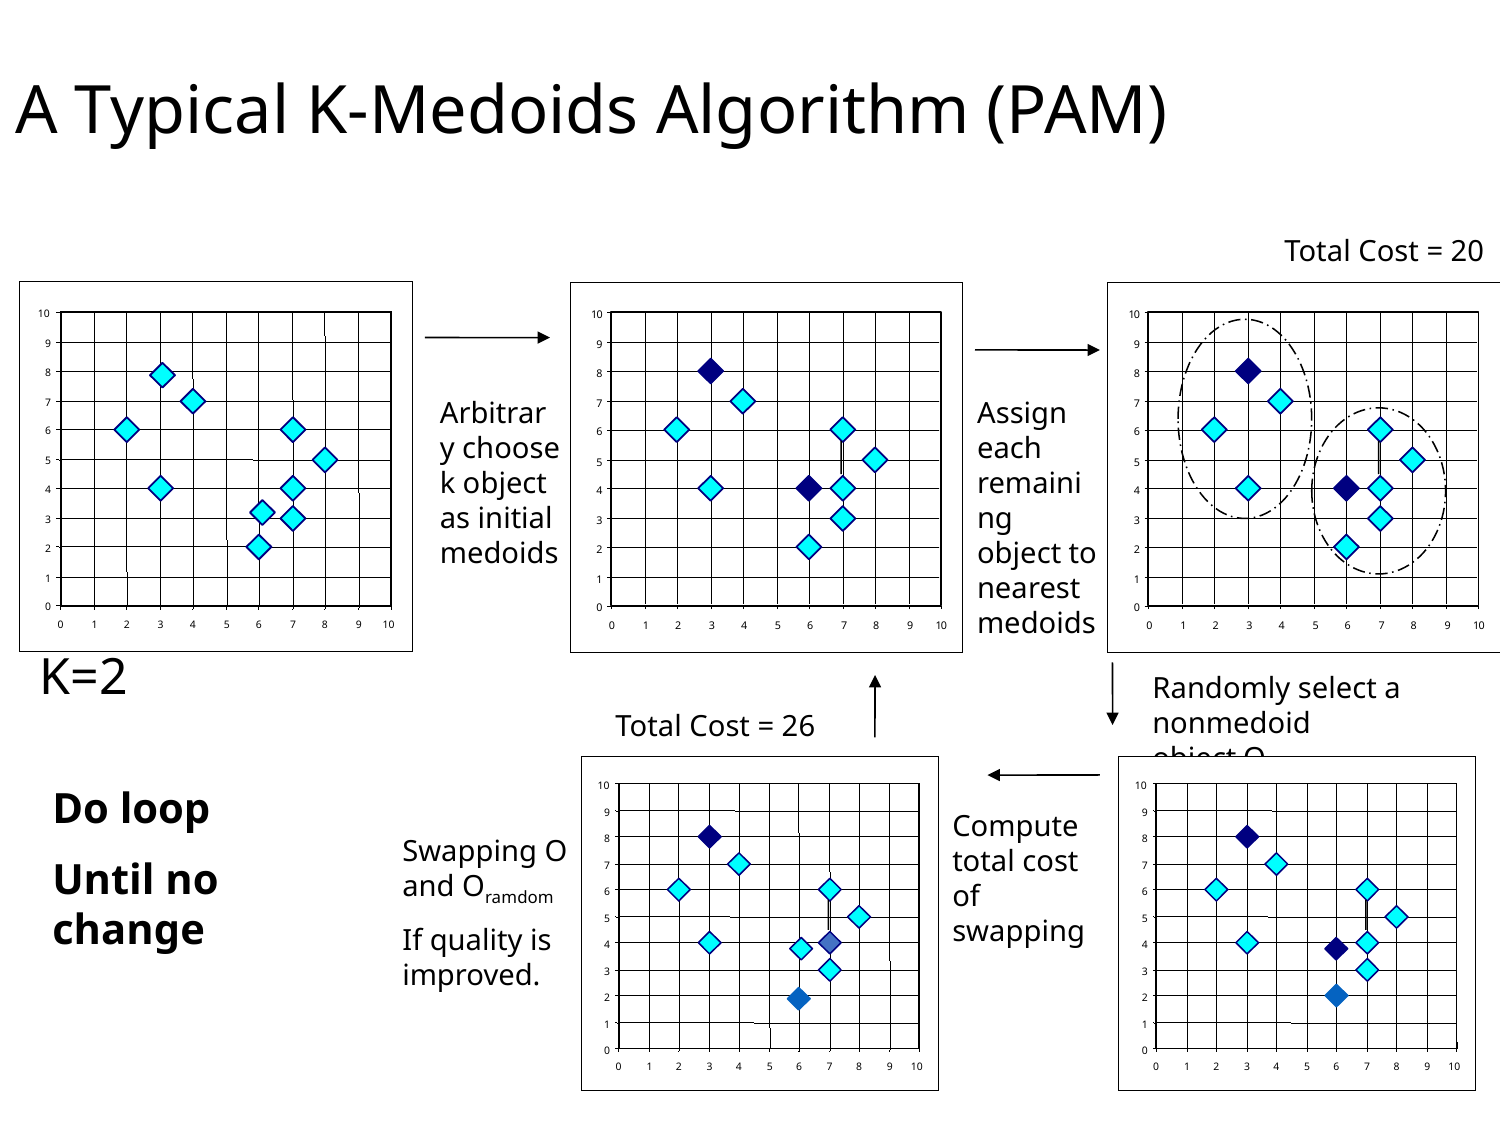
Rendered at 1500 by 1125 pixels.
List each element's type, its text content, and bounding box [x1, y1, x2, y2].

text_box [581, 756, 939, 1091]
text_box [150, 362, 175, 388]
text_box [19, 281, 413, 652]
text_box [249, 500, 275, 526]
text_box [1099, 274, 1500, 663]
text_box [987, 768, 1100, 782]
text_box Do loop Until no change [37, 774, 363, 961]
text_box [1118, 756, 1476, 1091]
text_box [562, 274, 975, 663]
text_box [868, 675, 882, 738]
text_box Swapping O and Oramdom If quality is improved. [387, 824, 581, 999]
text_box Randomly select a nonmedoid object,Oramdom [1137, 663, 1500, 787]
text_box Total Cost = 26 [600, 699, 831, 750]
text_box [424, 331, 550, 344]
text_box [1106, 663, 1119, 725]
slide_number 109 [1059, 1042, 1397, 1103]
text_box Total Cost = 20 [1269, 224, 1500, 274]
text_box Assign each remaining object to nearest medoids [975, 387, 1099, 647]
text_box Compute total cost of swapping [939, 799, 1118, 955]
text_box Arbitrary choose k object as initial medoids [424, 387, 562, 612]
text_box K=2 [25, 637, 143, 713]
text_box [975, 343, 1099, 357]
title A Typical K-Medoids Algorithm (PAM) [0, 62, 1500, 163]
